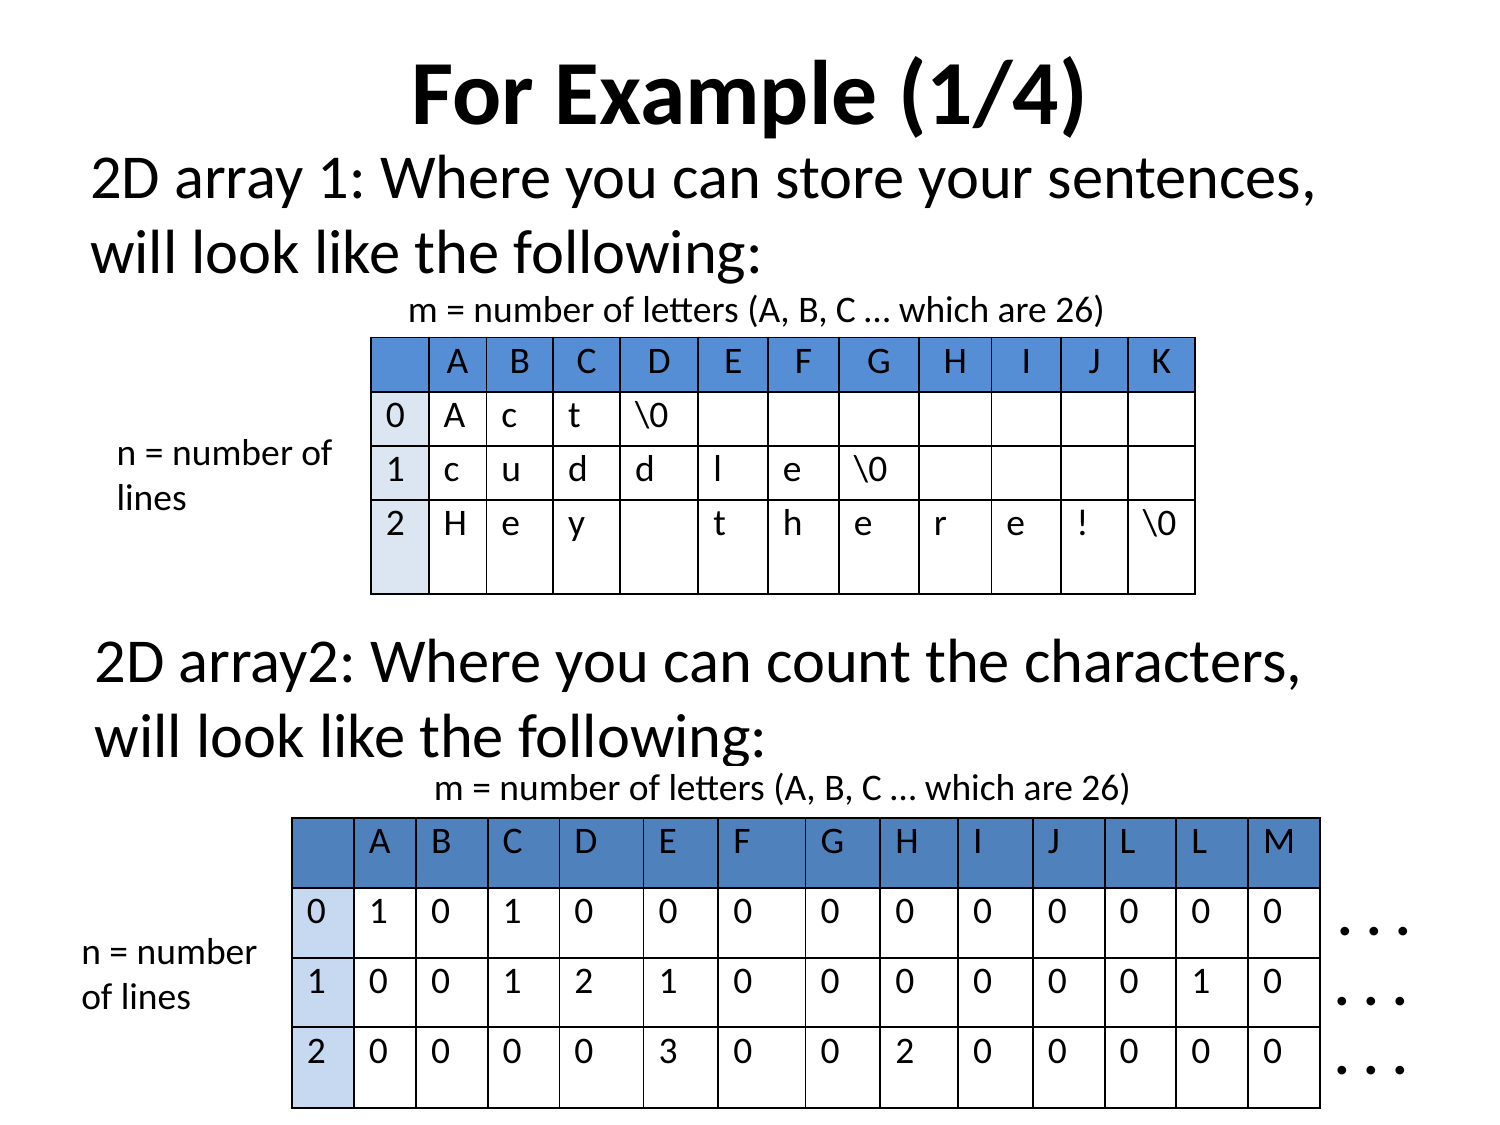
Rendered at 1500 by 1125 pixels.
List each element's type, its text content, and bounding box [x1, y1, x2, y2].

table_cell [621, 501, 697, 593]
table_header E [644, 819, 717, 887]
table_header G [806, 819, 879, 887]
table_cell 0 [806, 959, 879, 1026]
table_cell [1062, 393, 1127, 445]
table_cell u [487, 447, 552, 499]
table_cell [1129, 393, 1194, 445]
table_cell ! [1062, 501, 1127, 593]
table_cell 0 [355, 959, 415, 1026]
table_cell 0 [1177, 1028, 1247, 1107]
text_box . . . [1322, 869, 1426, 955]
table_cell 0 [417, 959, 487, 1026]
table_header J [1034, 819, 1104, 887]
table_header A [430, 338, 486, 391]
table_cell 1 [355, 889, 415, 957]
table_cell c [430, 447, 486, 499]
table_header K [1129, 338, 1194, 391]
table_cell 0 [1106, 1028, 1175, 1107]
table_cell [920, 447, 991, 499]
table_cell A [430, 393, 486, 445]
table_header I [959, 819, 1032, 887]
table_cell 0 [881, 959, 957, 1026]
table_cell 0 [560, 1028, 643, 1107]
table_header M [1249, 819, 1319, 887]
table_cell [992, 447, 1060, 499]
table_cell 0 [355, 1028, 415, 1107]
table_cell 0 [1249, 1028, 1319, 1107]
table_cell 0 [489, 1028, 559, 1107]
table_cell \0 [840, 447, 918, 499]
table_cell [769, 393, 838, 445]
table_cell 0 [806, 1028, 879, 1107]
table_cell 0 [959, 959, 1032, 1026]
table_cell e [840, 501, 918, 593]
table_header F [769, 338, 838, 391]
text_box For Example (1/4) [0, 10, 1500, 165]
table_cell 0 [1249, 889, 1319, 957]
table_cell 0 [1177, 889, 1247, 957]
table_cell h [769, 501, 838, 593]
table_header [293, 819, 353, 887]
table_cell 0 [560, 889, 643, 957]
table_cell c [487, 393, 552, 445]
table_cell d [554, 447, 619, 499]
table_cell e [769, 447, 838, 499]
table_cell y [554, 501, 619, 593]
text_box n = number of lines [66, 919, 289, 1025]
table_cell 2 [372, 501, 428, 593]
table_cell 0 [1034, 1028, 1104, 1107]
table_header L [1106, 819, 1175, 887]
table_cell 0 [719, 1028, 805, 1107]
table_cell 0 [719, 889, 805, 957]
table_header C [489, 819, 559, 887]
table_header J [1062, 338, 1127, 391]
table_cell 1 [489, 959, 559, 1026]
table_header H [881, 819, 957, 887]
table_header H [920, 338, 991, 391]
table_cell 0 [293, 889, 353, 957]
table_cell 1 [293, 959, 353, 1026]
table_header C [554, 338, 619, 391]
table_header I [992, 338, 1060, 391]
table_header B [417, 819, 487, 887]
table_cell \0 [1129, 501, 1194, 593]
table_cell d [621, 447, 697, 499]
table_cell 3 [644, 1028, 717, 1107]
table_cell 1 [644, 959, 717, 1026]
table_cell \0 [621, 393, 697, 445]
table_cell H [430, 501, 486, 593]
table_cell t [554, 393, 619, 445]
table_cell [840, 393, 918, 445]
table_header D [621, 338, 697, 391]
table_cell 0 [719, 959, 805, 1026]
table_cell [920, 393, 991, 445]
table_cell r [920, 501, 991, 593]
table_cell 1 [372, 447, 428, 499]
table_cell 0 [372, 393, 428, 445]
table_cell l [699, 447, 767, 499]
text_box n = number of lines [101, 420, 364, 526]
table_cell e [992, 501, 1060, 593]
table_cell 2 [560, 959, 643, 1026]
table_cell [1129, 447, 1194, 499]
table_header A [355, 819, 415, 887]
table_header m = number of letters (A, B, C … which are 26) [398, 768, 1168, 813]
table_cell 0 [1249, 959, 1319, 1026]
table_cell 0 [881, 889, 957, 957]
table_cell 2 [293, 1028, 353, 1107]
table_header [372, 338, 428, 391]
table_header B [487, 338, 552, 391]
table_cell [1062, 447, 1127, 499]
table_cell 0 [417, 1028, 487, 1107]
table_header F [719, 819, 805, 887]
table_cell 0 [644, 889, 717, 957]
table_cell 0 [806, 889, 879, 957]
table_header G [840, 338, 918, 391]
table_cell 0 [959, 1028, 1032, 1107]
table_cell 0 [1034, 889, 1104, 957]
table_cell [992, 393, 1060, 445]
table_cell 0 [1034, 959, 1104, 1026]
text_box . . . [1320, 1009, 1423, 1094]
table_cell 1 [1177, 959, 1247, 1026]
text_box 2D array2: Where you can count the characters, will look like the following: [79, 612, 1430, 791]
table_cell e [487, 501, 552, 593]
table_cell 0 [1106, 889, 1175, 957]
table_header E [699, 338, 767, 391]
table_header m = number of letters (A, B, C … which are 26) [372, 290, 1142, 335]
table_header D [560, 819, 643, 887]
table_cell t [699, 501, 767, 593]
table_cell [699, 393, 767, 445]
table_cell 1 [489, 889, 559, 957]
table_cell 2 [881, 1028, 957, 1107]
table_cell 0 [417, 889, 487, 957]
table_header L [1177, 819, 1247, 887]
list 2D array 1: Where you can store your sentences, will look like the following: [75, 129, 1425, 295]
text_box . . . [1320, 939, 1423, 1009]
table_cell 0 [1106, 959, 1175, 1026]
table_cell 0 [959, 889, 1032, 957]
